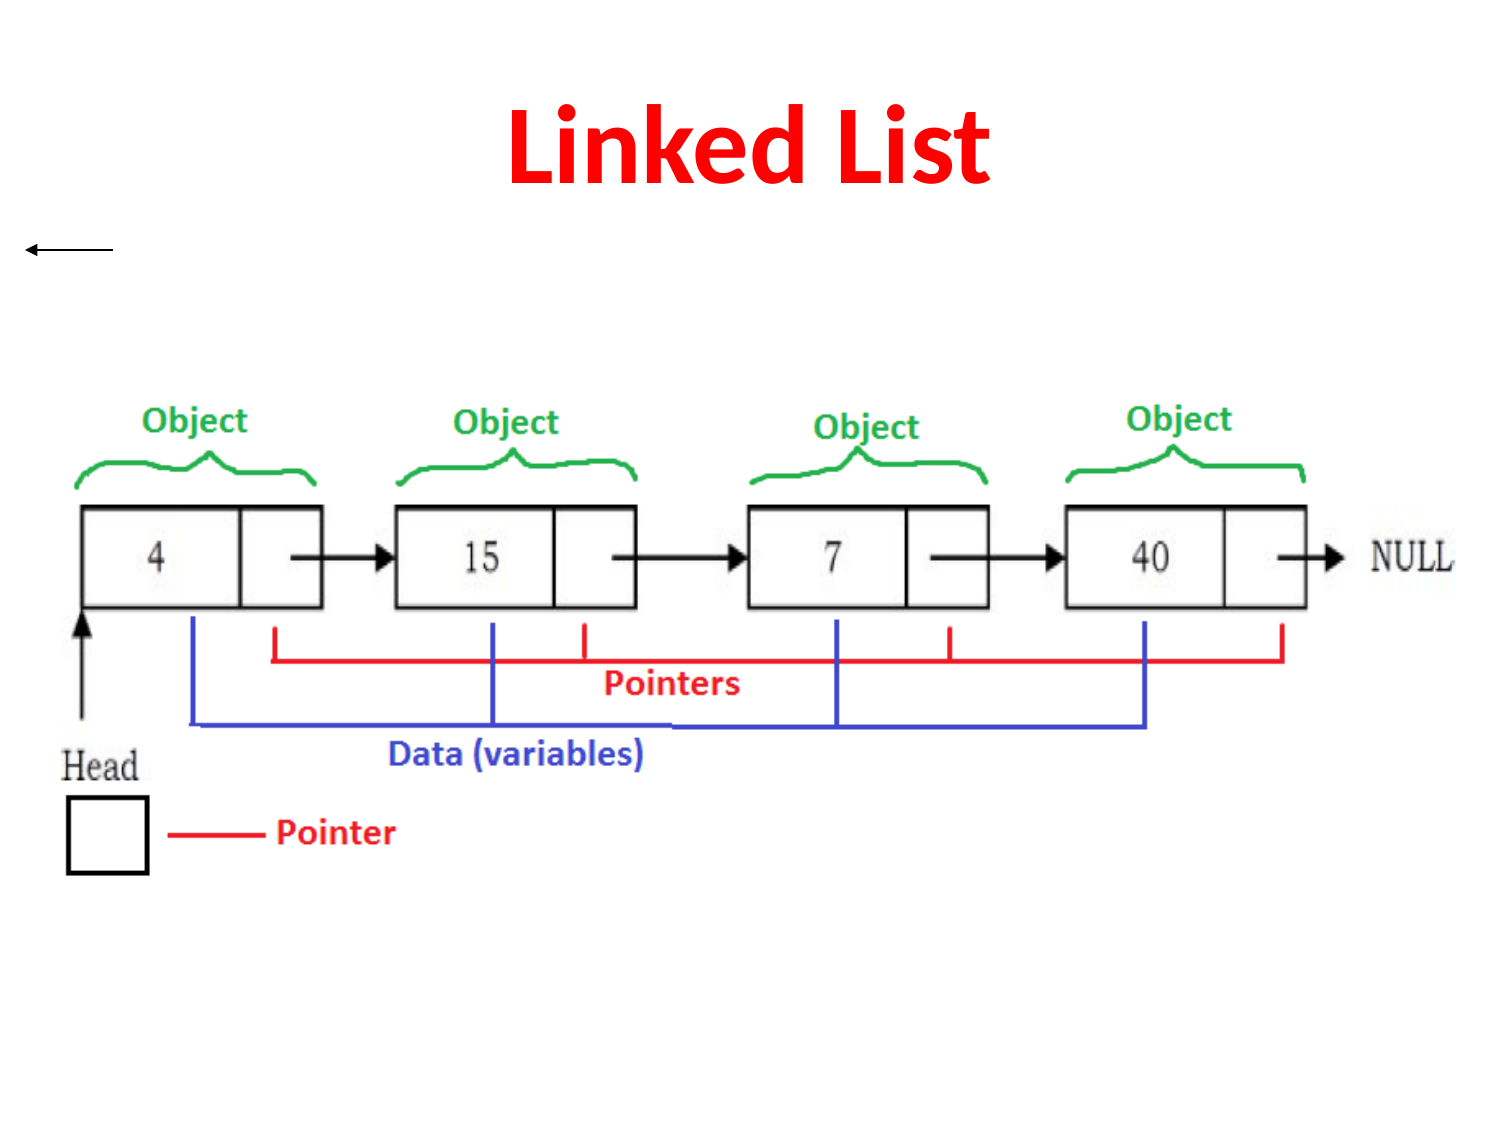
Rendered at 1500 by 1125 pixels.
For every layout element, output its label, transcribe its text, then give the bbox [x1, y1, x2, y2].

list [49, 349, 1476, 935]
title Linked List [75, 45, 1425, 233]
